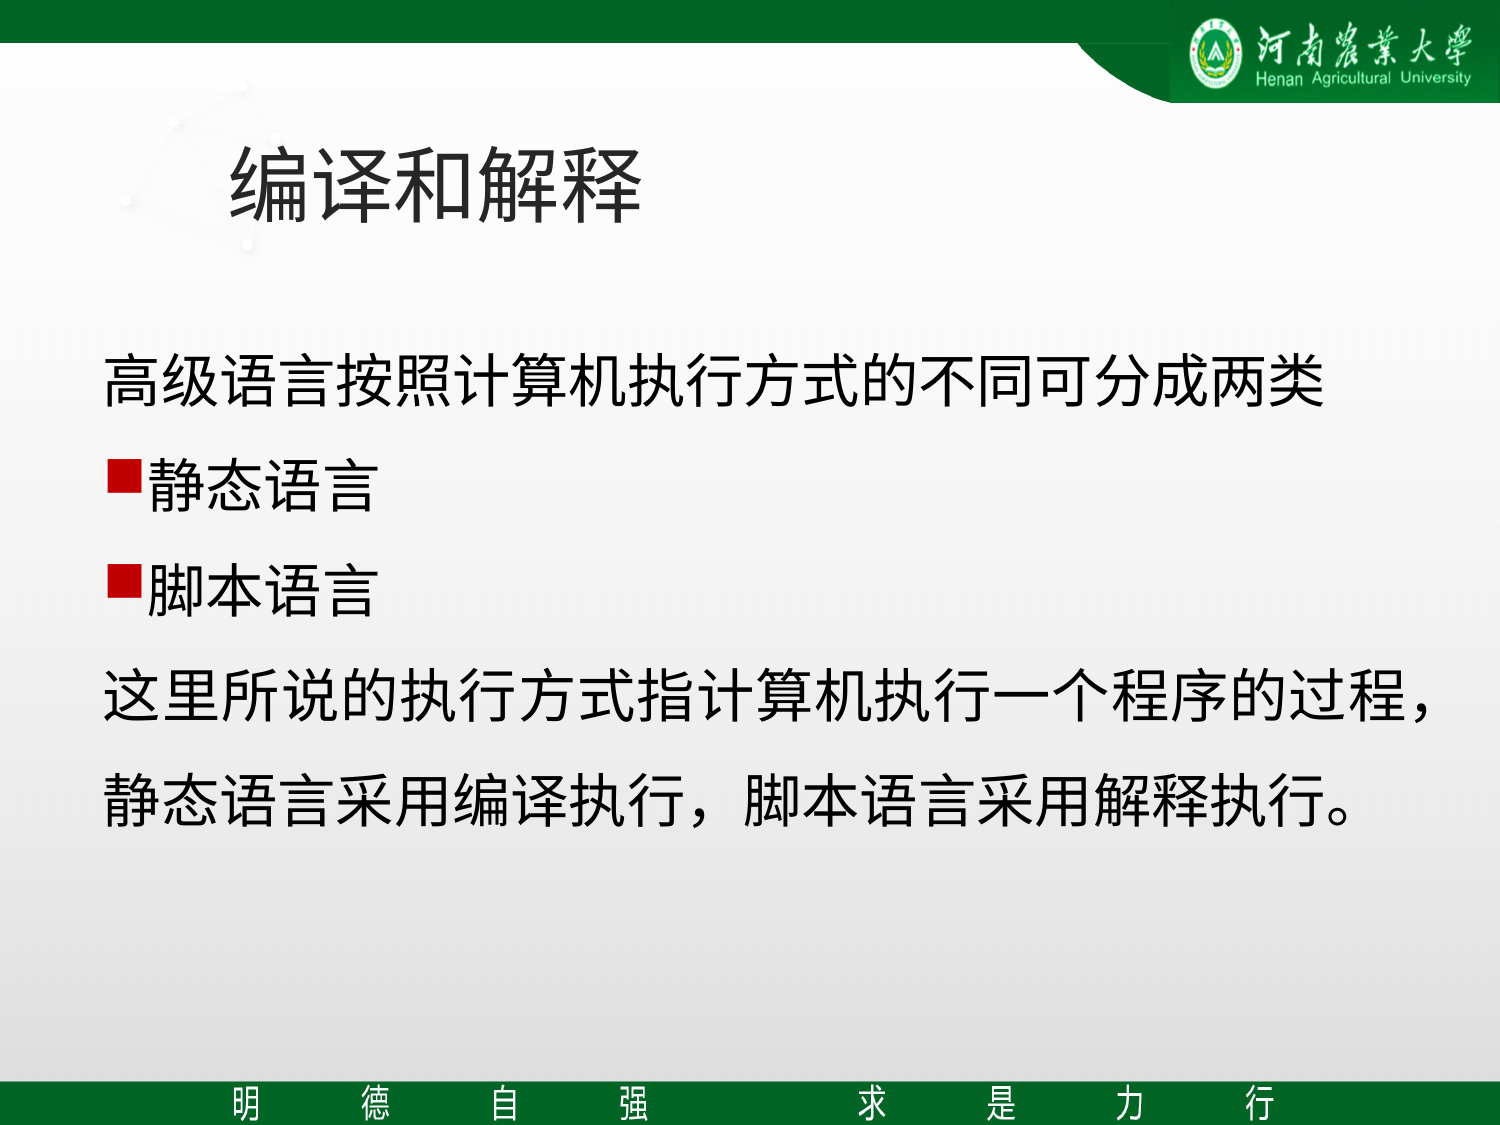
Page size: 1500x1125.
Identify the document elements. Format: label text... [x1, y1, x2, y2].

picture [0, 0, 1500, 1125]
text_box 高级语言按照计算机执行方式的不同可分成两类 静态语言 脚本语言 这里所说的执行方式指计算机执行一个程序的过程，静态语言采用编译执行，脚本语言采用解释执行。 [88, 301, 1424, 842]
text_box 编译和解释 [318, 125, 1388, 241]
